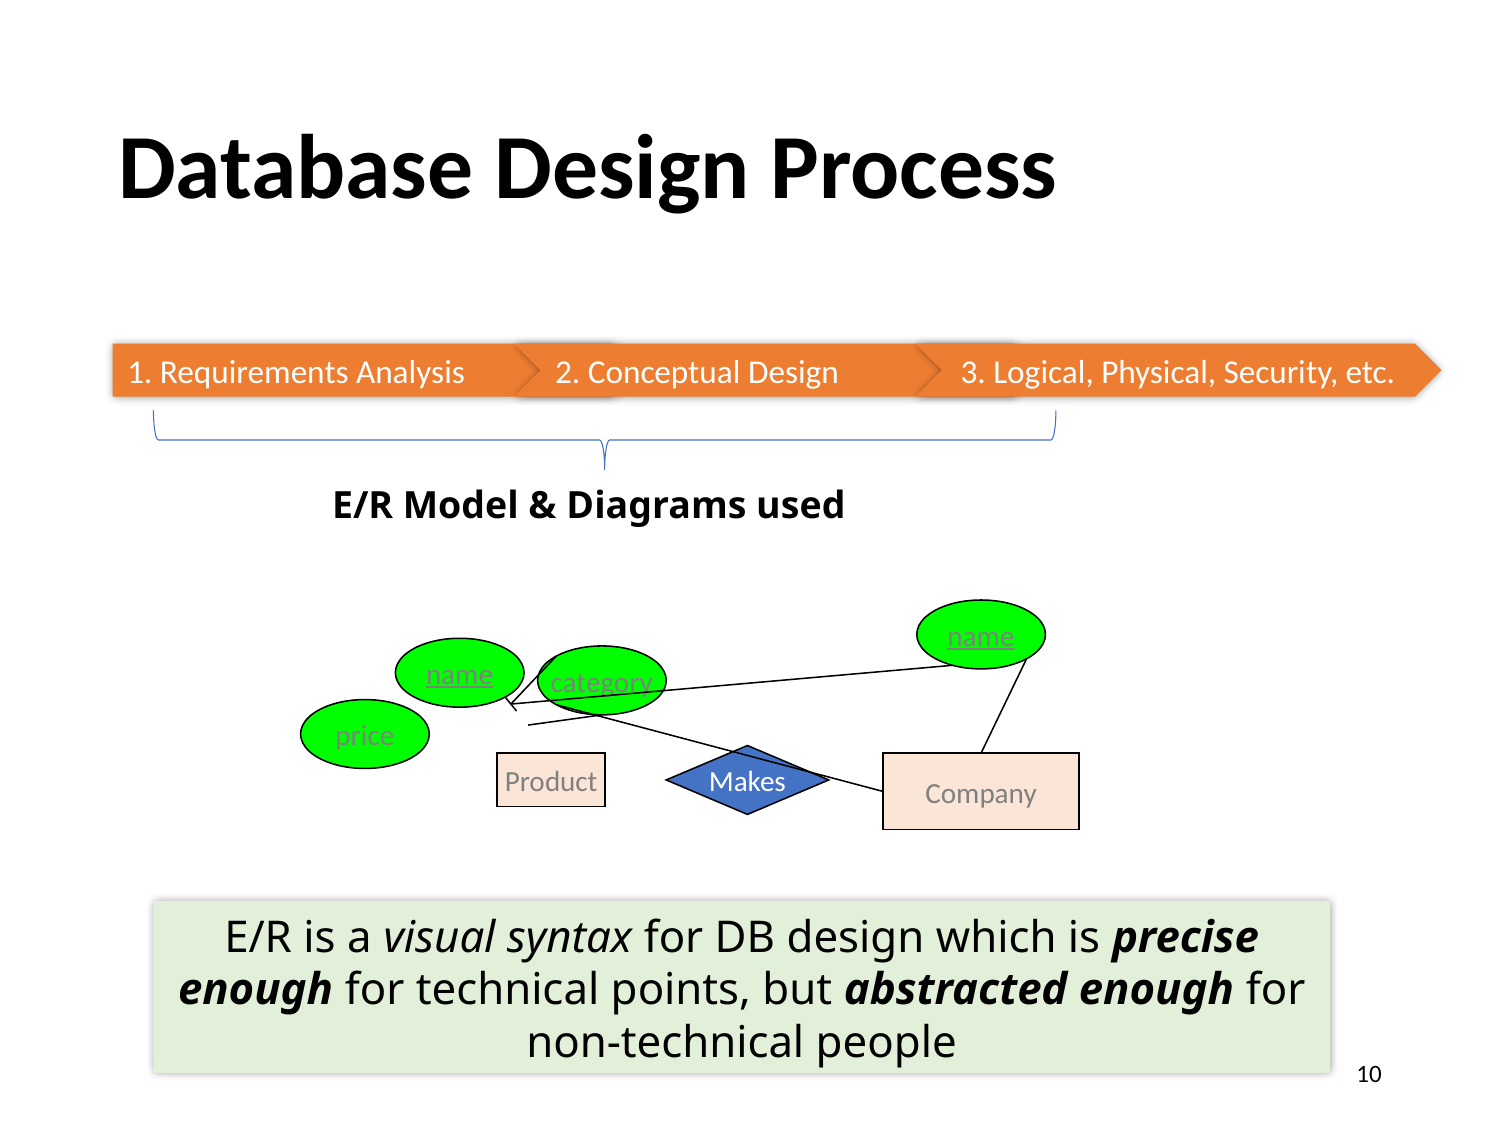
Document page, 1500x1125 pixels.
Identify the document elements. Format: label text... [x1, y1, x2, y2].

text_box E/R is a visual syntax for DB design which is precise enough for technical points, but abstracted enough for non-technical people [153, 900, 1331, 1074]
text_box 2. Conceptual Design [511, 342, 931, 398]
title Database Design Process [103, 59, 1397, 278]
text_box [152, 410, 1057, 470]
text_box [300, 599, 1080, 830]
text_box 3. Logical, Physical, Security, etc. [912, 342, 1443, 398]
text_box 1. Requirements Analysis [111, 342, 530, 398]
slide_number 10 [1059, 1042, 1397, 1103]
text_box E/R Model & Diagrams used [317, 473, 862, 534]
